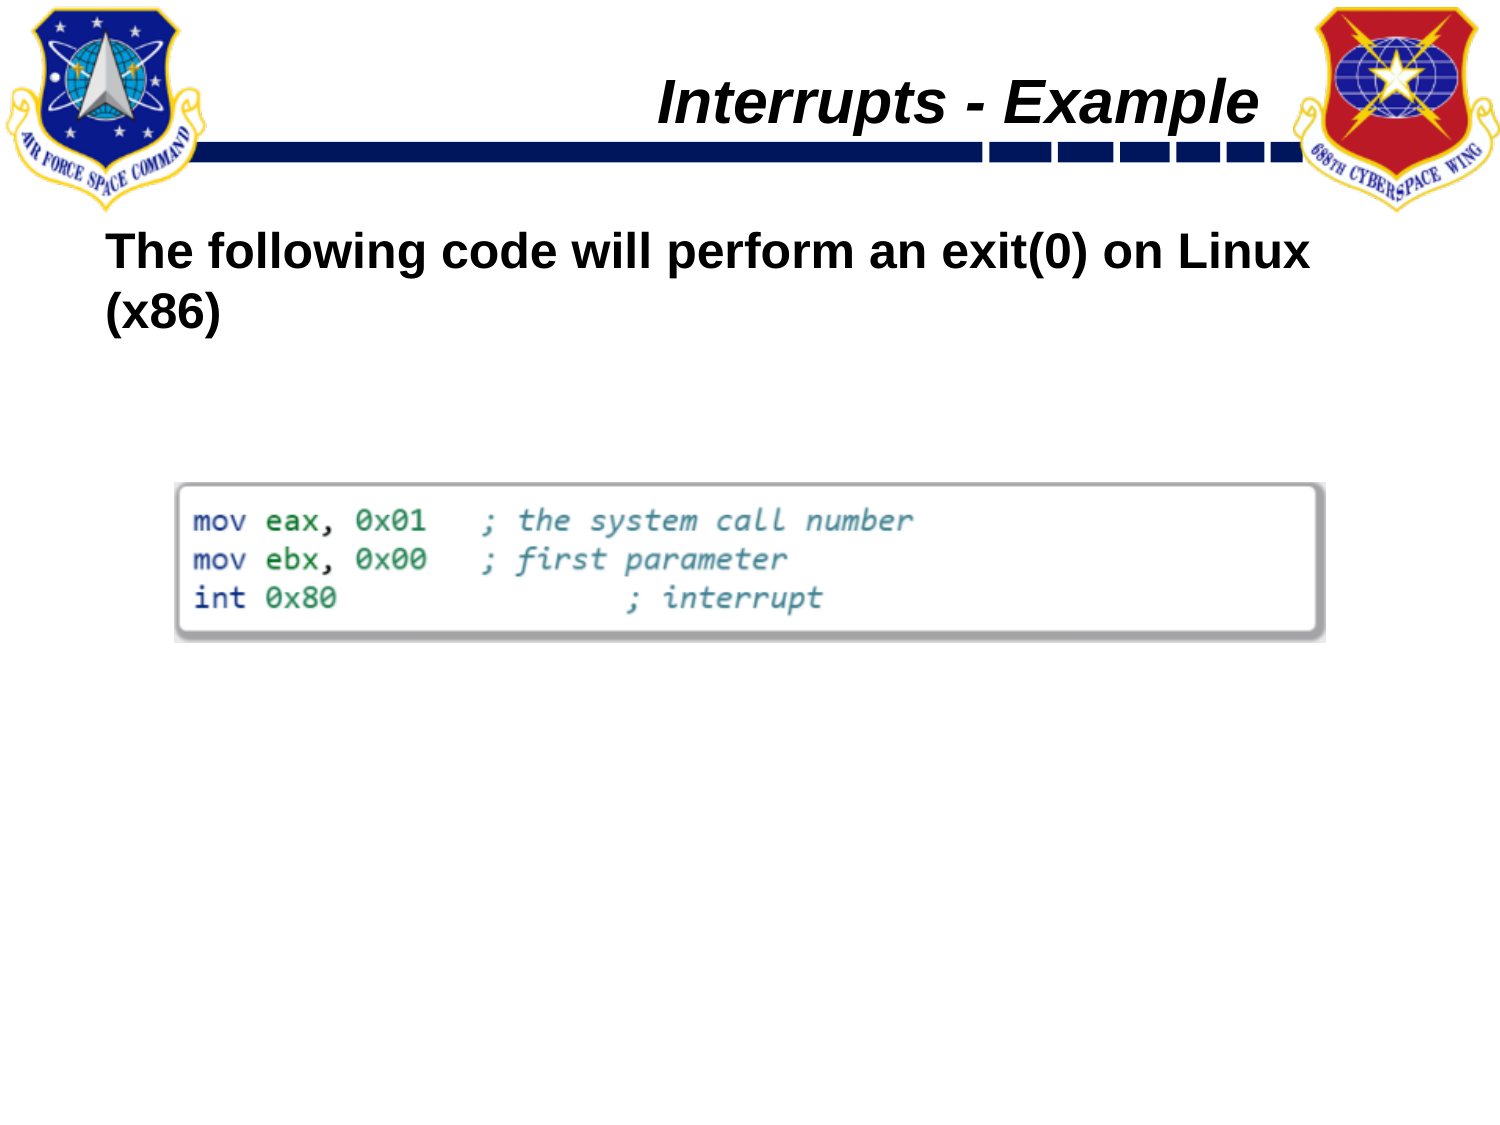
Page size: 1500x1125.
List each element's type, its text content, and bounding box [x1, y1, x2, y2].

title Interrupts - Example [249, 51, 1276, 142]
picture [174, 482, 1326, 643]
picture [0, 0, 213, 218]
list The following code will perform an exit(0) on Linux (x86) [90, 211, 1453, 989]
picture [1293, 7, 1500, 213]
